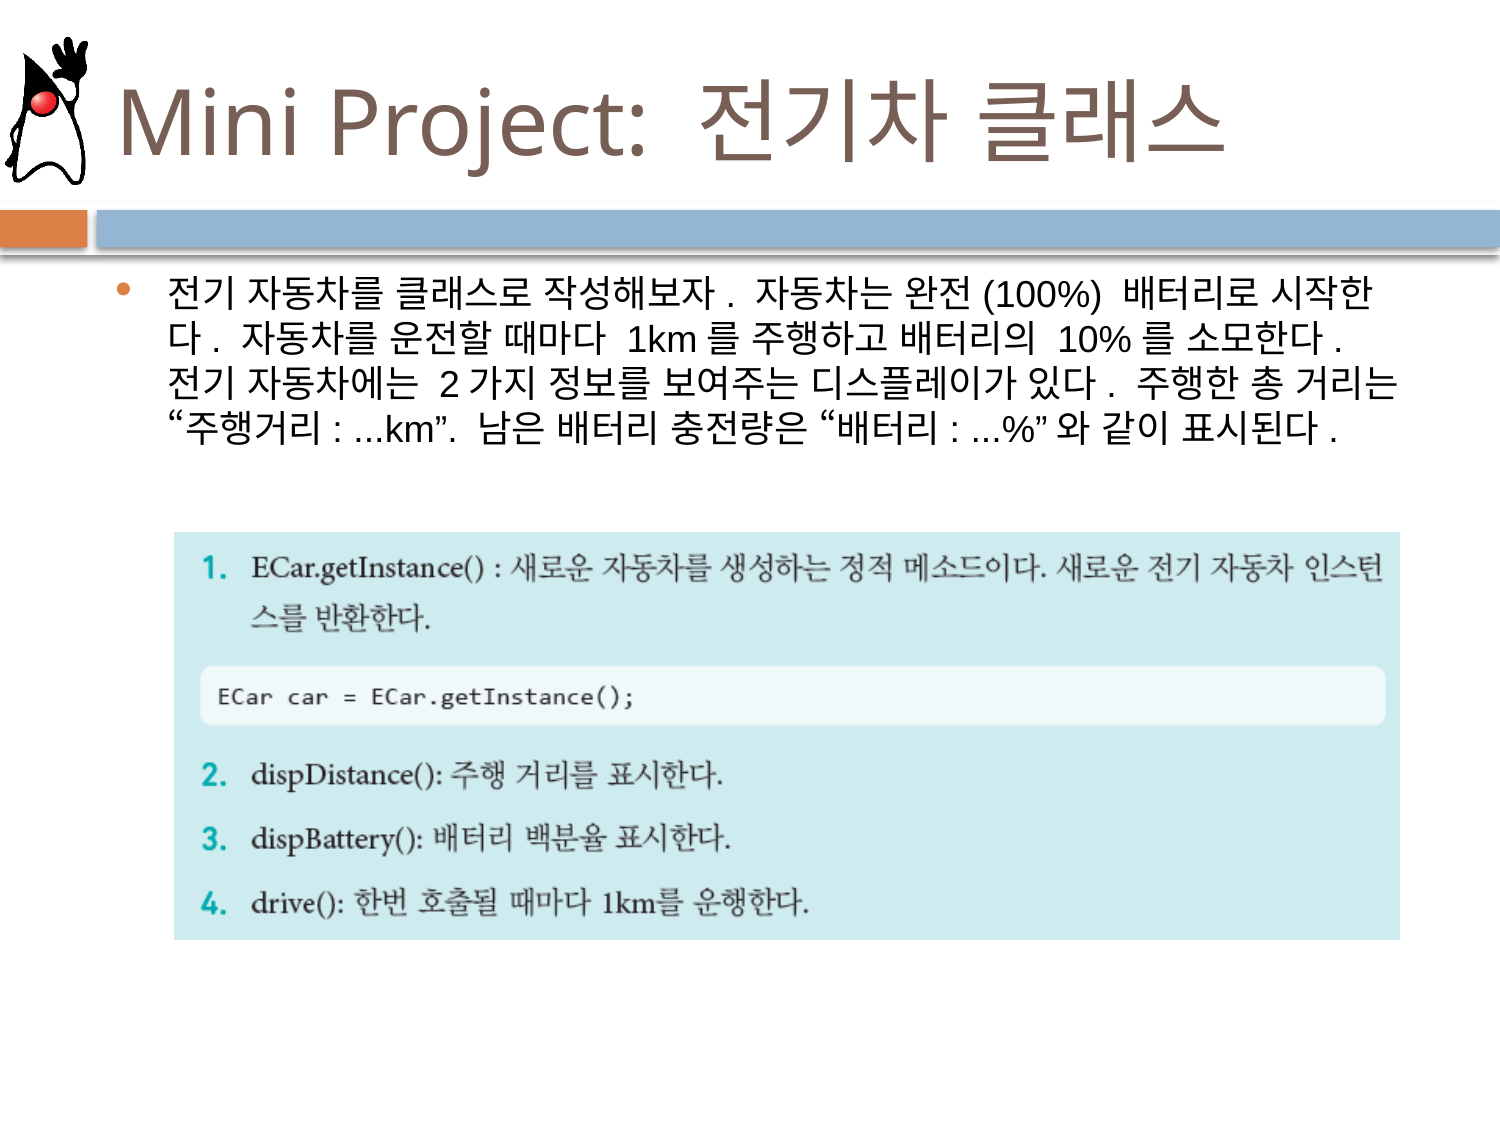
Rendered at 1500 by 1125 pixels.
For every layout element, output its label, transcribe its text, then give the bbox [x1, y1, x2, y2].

title Mini Project: 전기차 클래스 [100, 37, 1438, 200]
picture [5, 37, 88, 185]
list 전기 자동차를 클래스로 작성해보자. 자동차는 완전(100%) 배터리로 시작한다. 자동차를 운전할 때마다 1km를 주행하고 배터리의 10%를 소모한다. 전기 자동차에는 2가지 정보를 보여주는 디스플레이가 있다. 주행한 총 거리는 “주행거리: ...km”. 남은 배터리 충전량은 “배터리: ...%”와 같이 표시된다. [100, 262, 1438, 1000]
picture [174, 532, 1400, 940]
